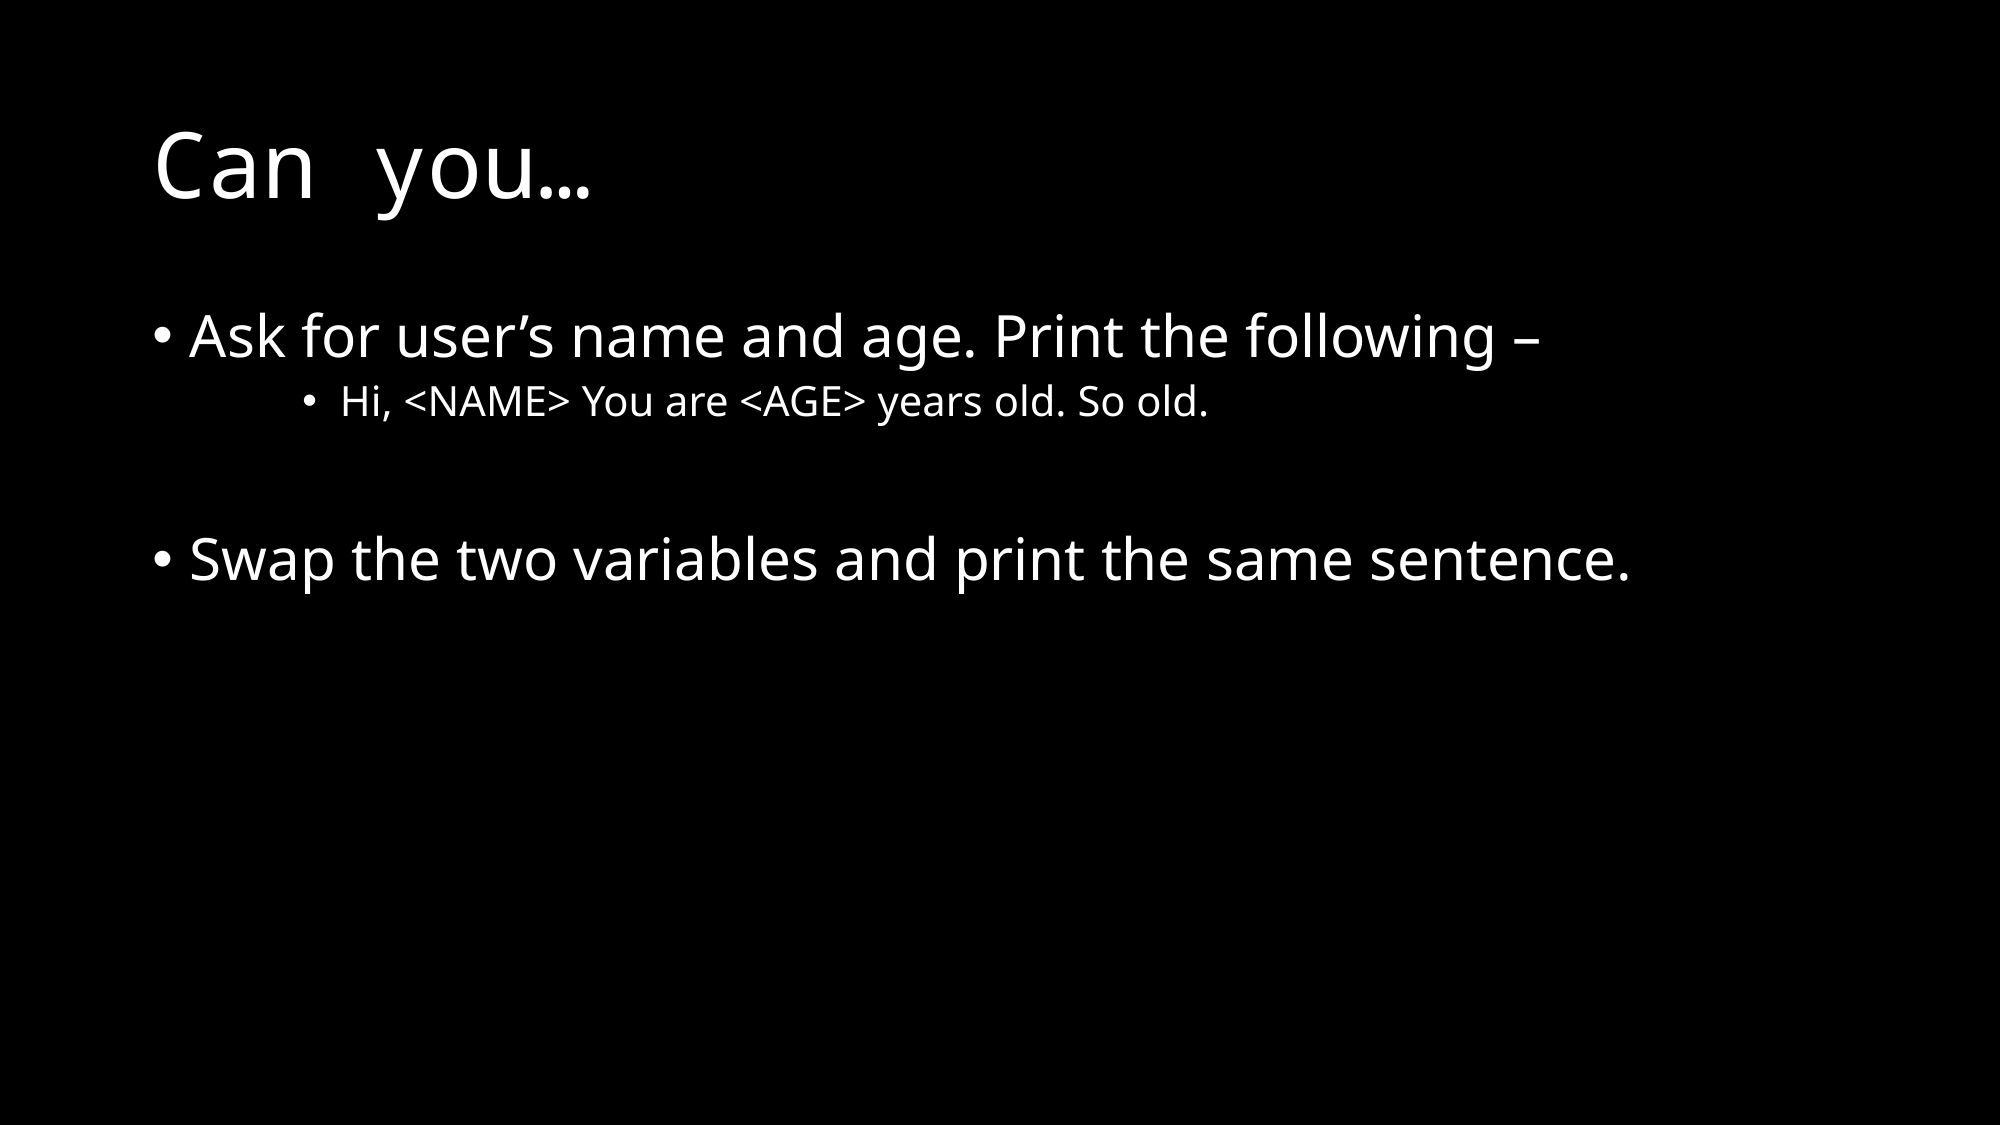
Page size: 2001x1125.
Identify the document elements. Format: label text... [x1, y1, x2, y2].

title Can you… [137, 59, 1863, 278]
list Ask for user’s name and age. Print the following – Hi, <NAME> You are <AGE> years old. So old. Swap the two variables and print the same sentence. [137, 299, 1863, 1014]
